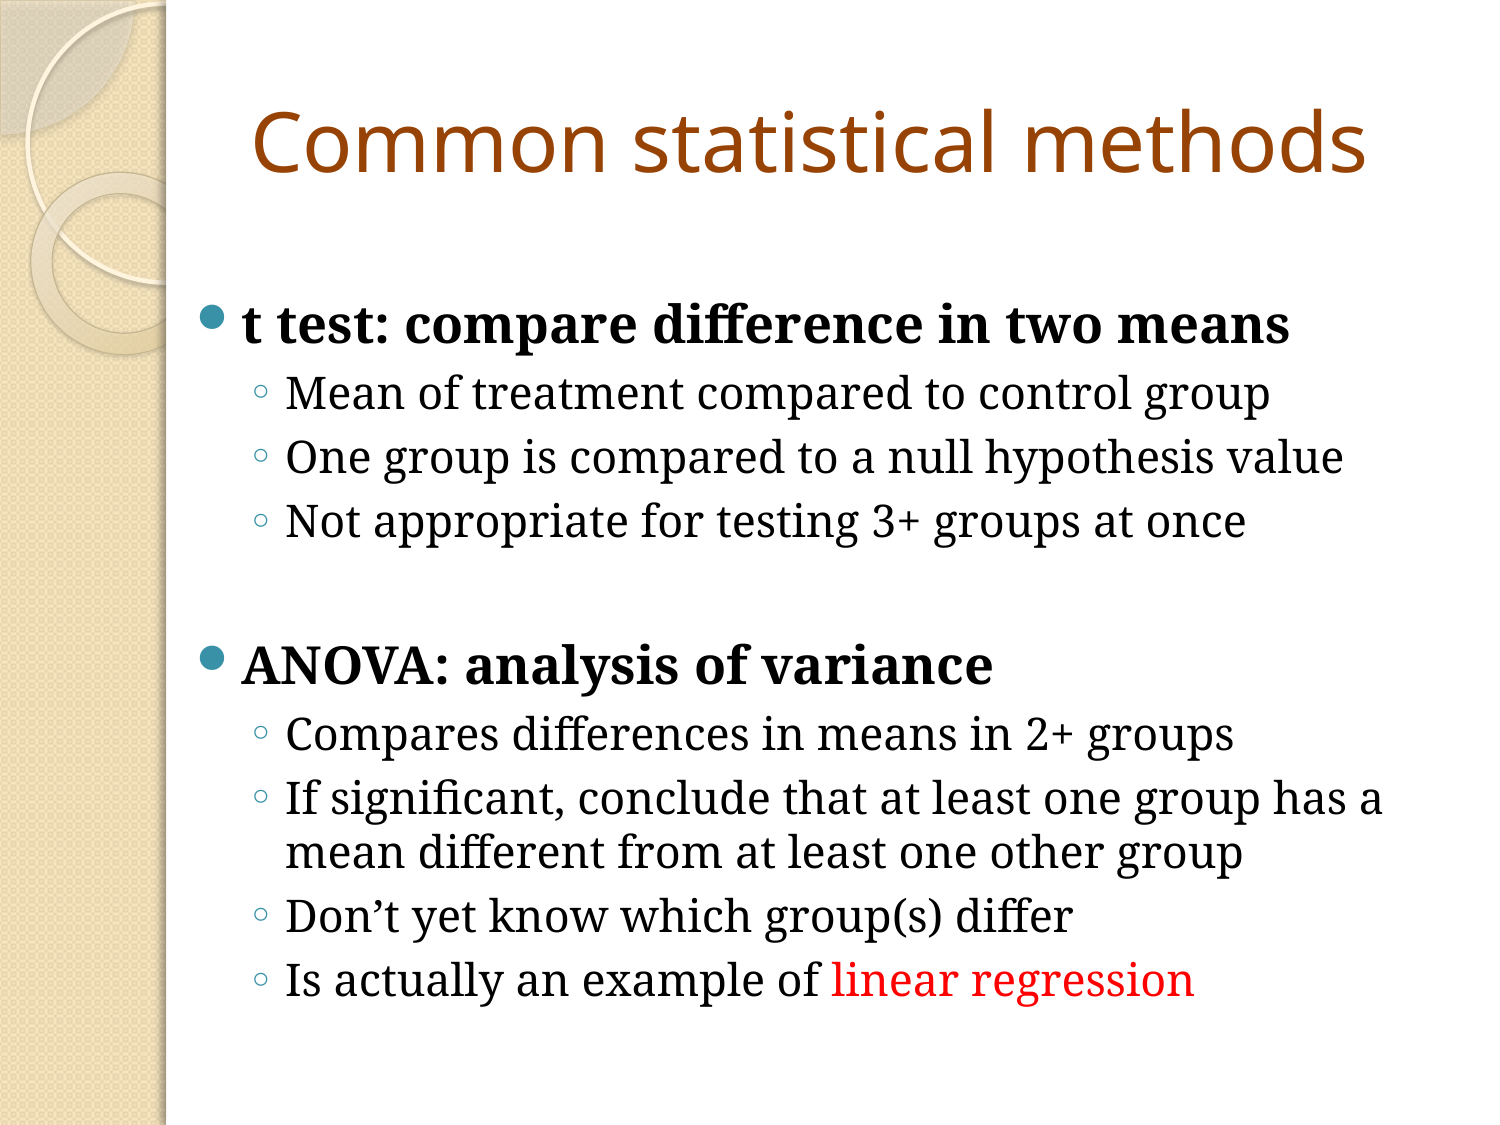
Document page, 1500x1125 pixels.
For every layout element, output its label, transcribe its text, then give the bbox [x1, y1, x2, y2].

title Common statistical methods [235, 45, 1466, 233]
list t test: compare difference in two means Mean of treatment compared to control group One group is compared to a null hypothesis value Not appropriate for testing 3+ groups at once ANOVA: analysis of variance Compares differences in means in 2+ groups If significant, conclude that at least one group has a mean different from at least one other group Don’t yet know which group(s) differ Is actually an example of linear regression [168, 283, 1483, 1024]
